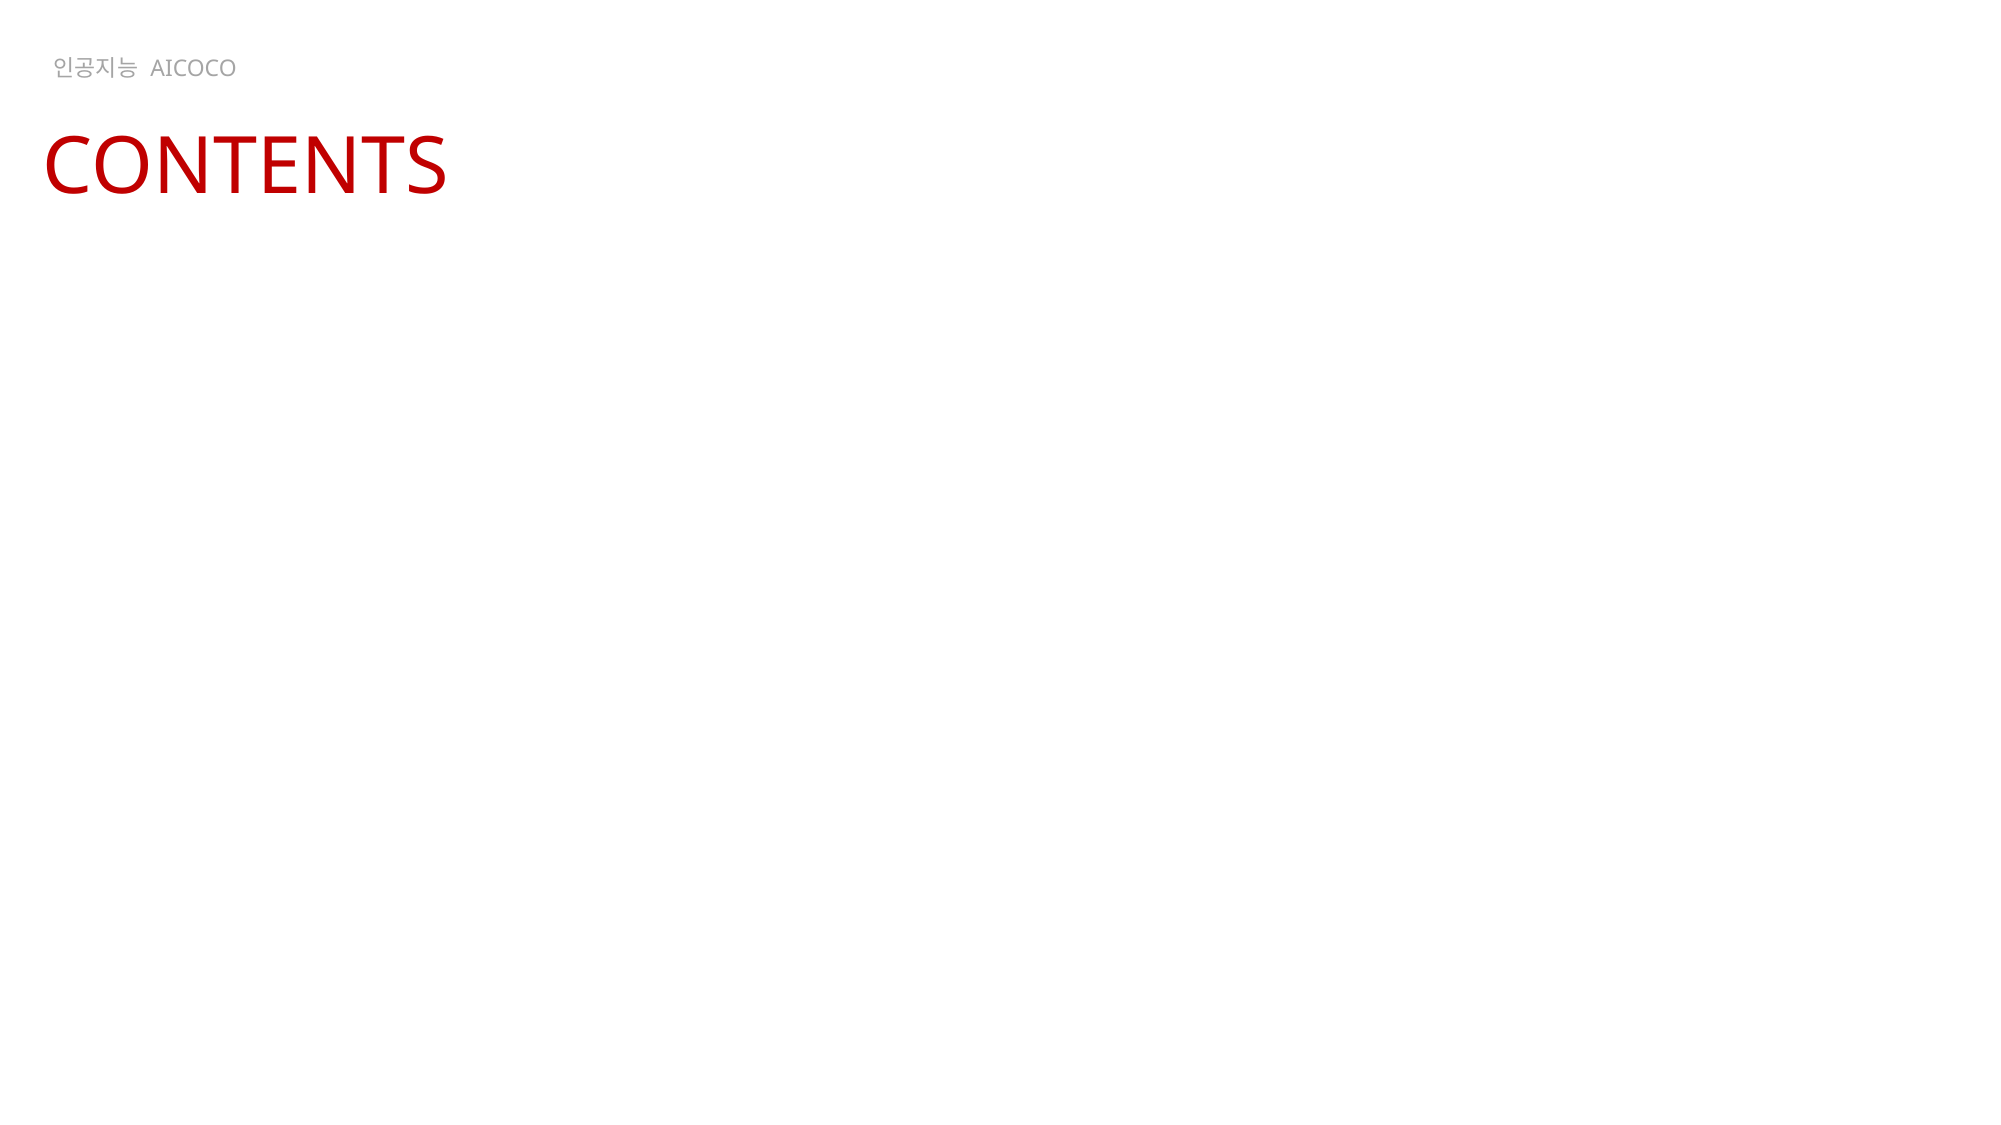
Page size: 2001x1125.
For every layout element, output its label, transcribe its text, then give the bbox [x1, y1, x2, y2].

text_box 인공지능 AICOCO [38, 46, 684, 89]
text_box CONTENTS [28, 106, 912, 217]
